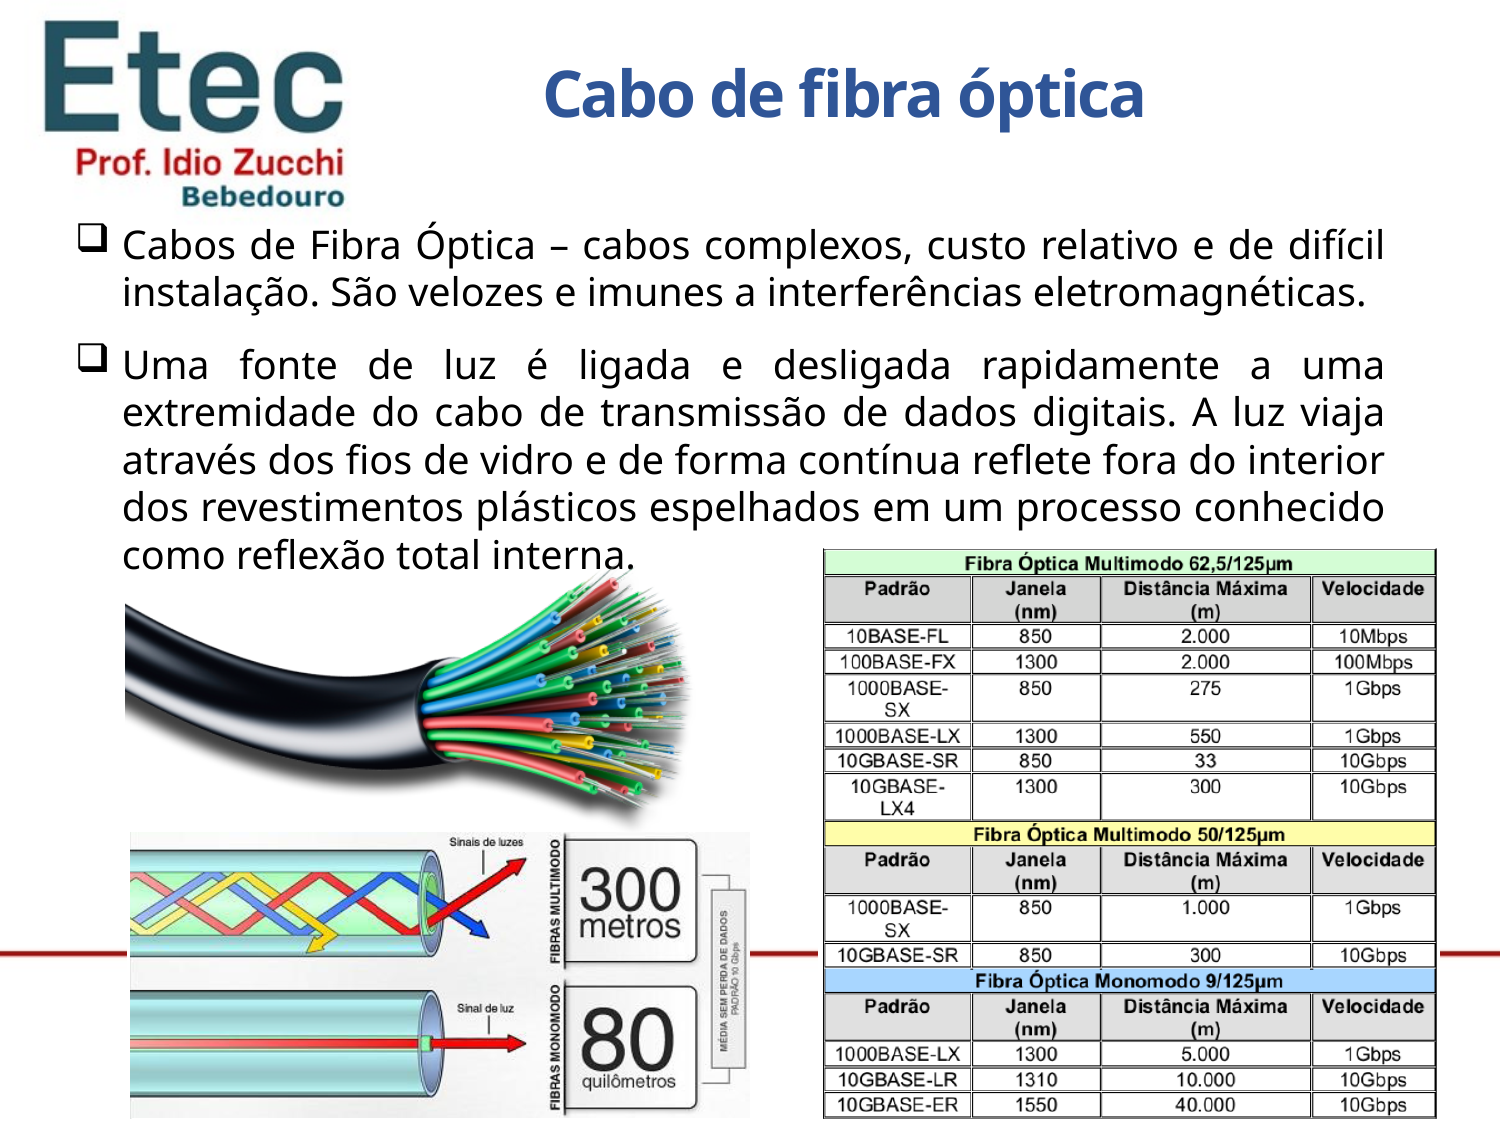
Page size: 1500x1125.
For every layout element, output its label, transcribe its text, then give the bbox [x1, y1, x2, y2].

text_box Cabos de Fibra Óptica – cabos complexos, custo relativo e de difícil instalação. São velozes e imunes a interferências eletromagnéticas. Uma fonte de luz é ligada e desligada rapidamente a uma extremidade do cabo de transmissão de dados digitais. A luz viaja através dos fios de vidro e de forma contínua reflete fora do interior dos revestimentos plásticos espelhados em um processo conhecido como reflexão total interna. [60, 212, 1402, 585]
picture [0, 0, 1500, 1125]
text_box Cabo de fibra óptica [372, 54, 1317, 125]
